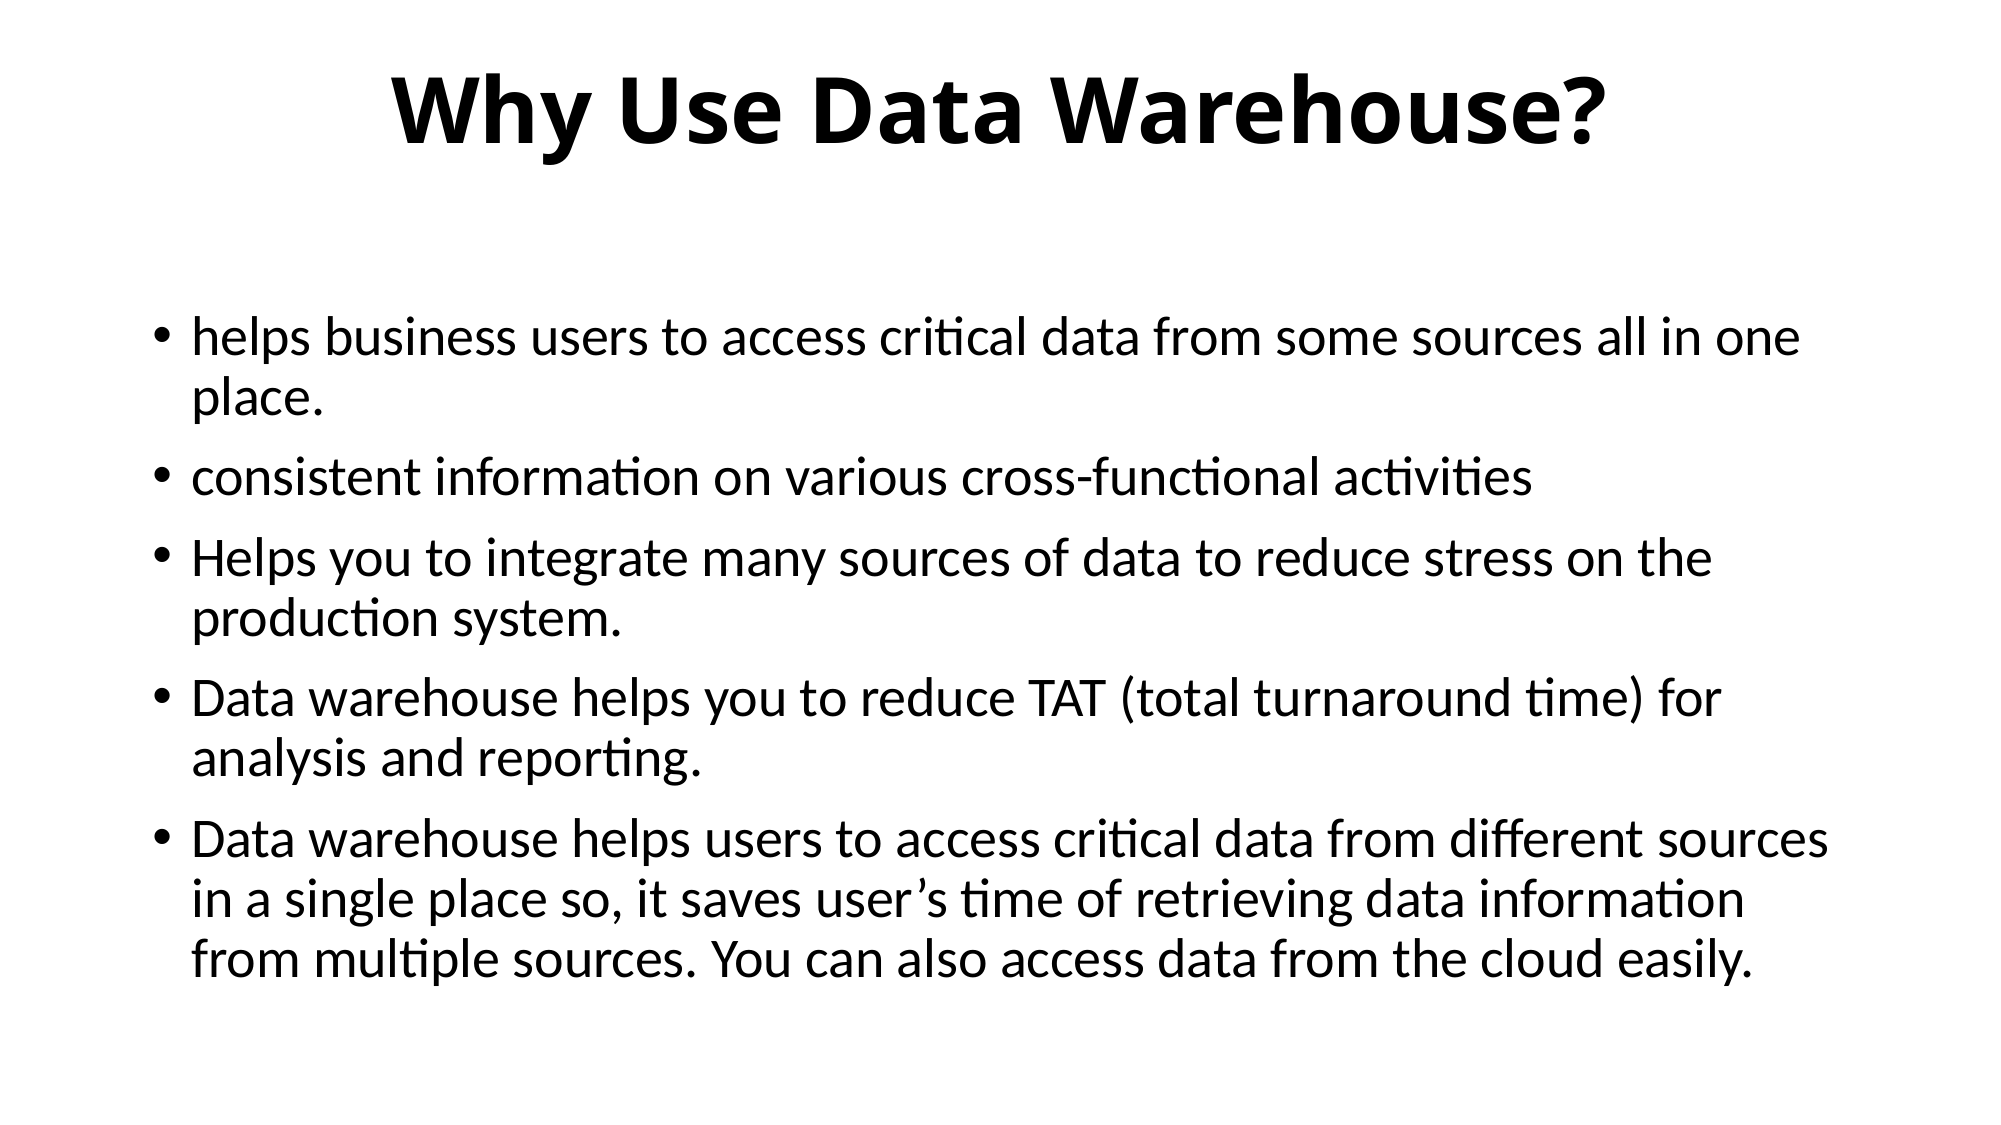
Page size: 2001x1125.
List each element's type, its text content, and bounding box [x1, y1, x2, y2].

list helps business users to access critical data from some sources all in one place. consistent information on various cross-functional activities Helps you to integrate many sources of data to reduce stress on the production system. Data warehouse helps you to reduce TAT (total turnaround time) for analysis and reporting. Data warehouse helps users to access critical data from different sources in a single place so, it saves user’s time of retrieving data information from multiple sources. You can also access data from the cloud easily. [137, 299, 1863, 1014]
title Why Use Data Warehouse? [137, 59, 1863, 278]
